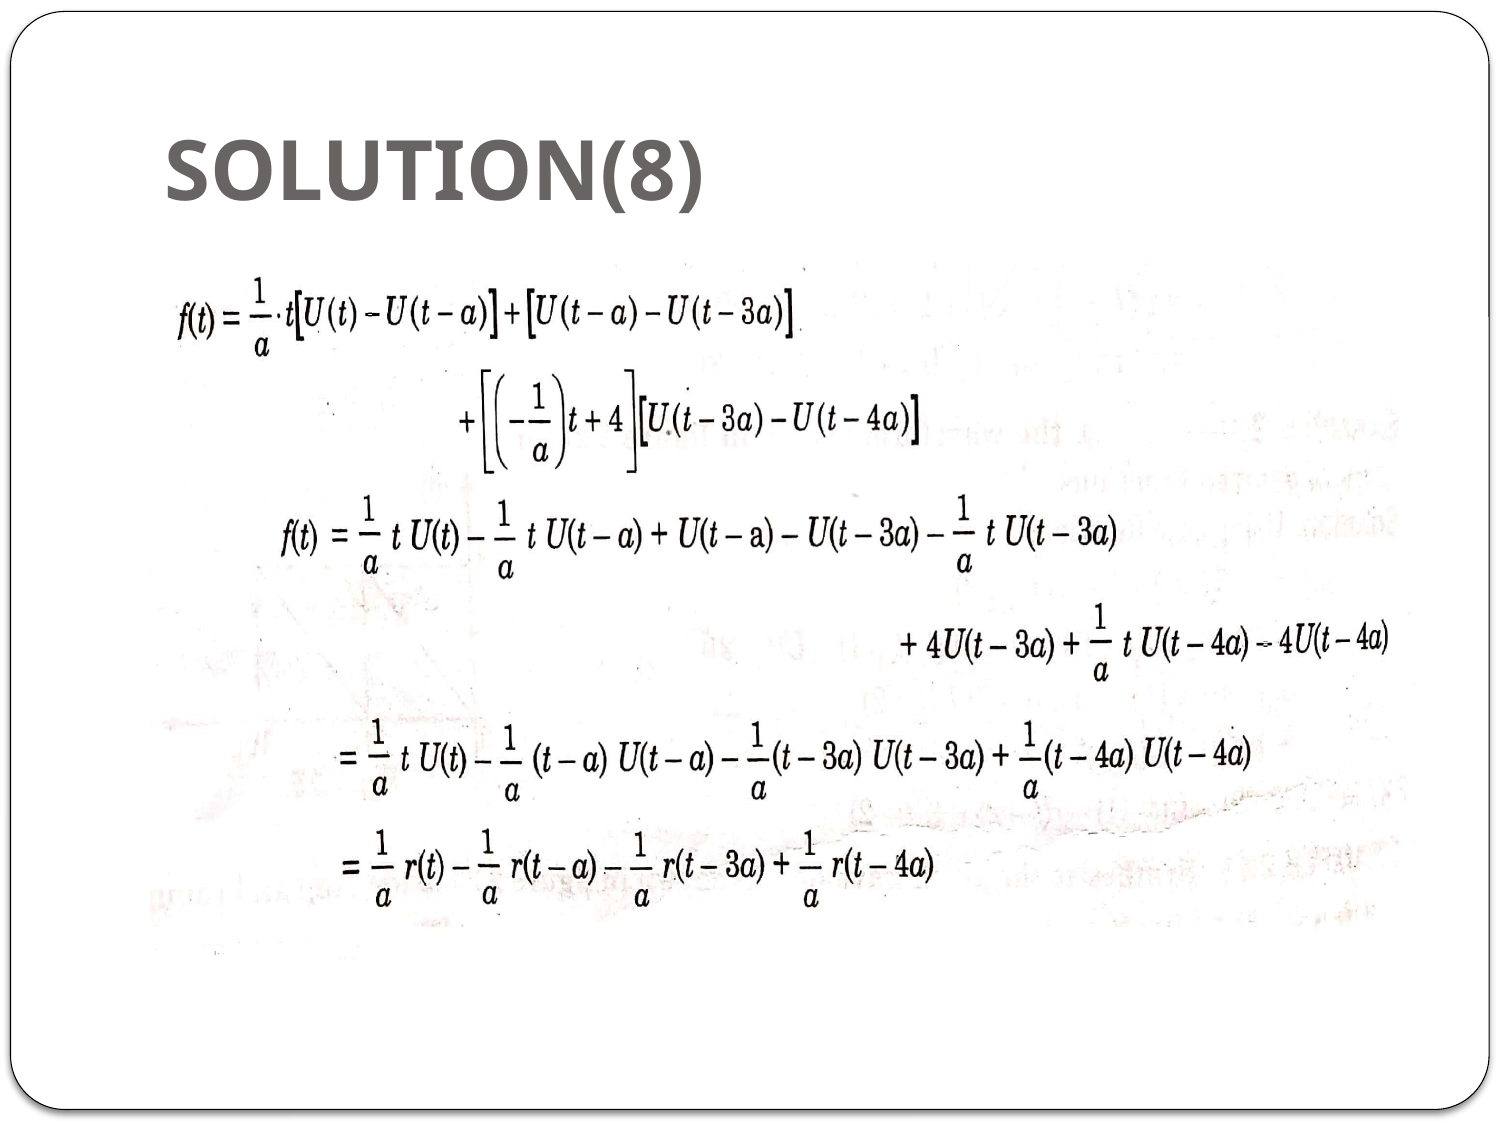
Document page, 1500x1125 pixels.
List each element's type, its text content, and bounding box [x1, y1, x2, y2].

title SOLUTION(8) [150, 45, 1425, 233]
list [149, 262, 1426, 976]
